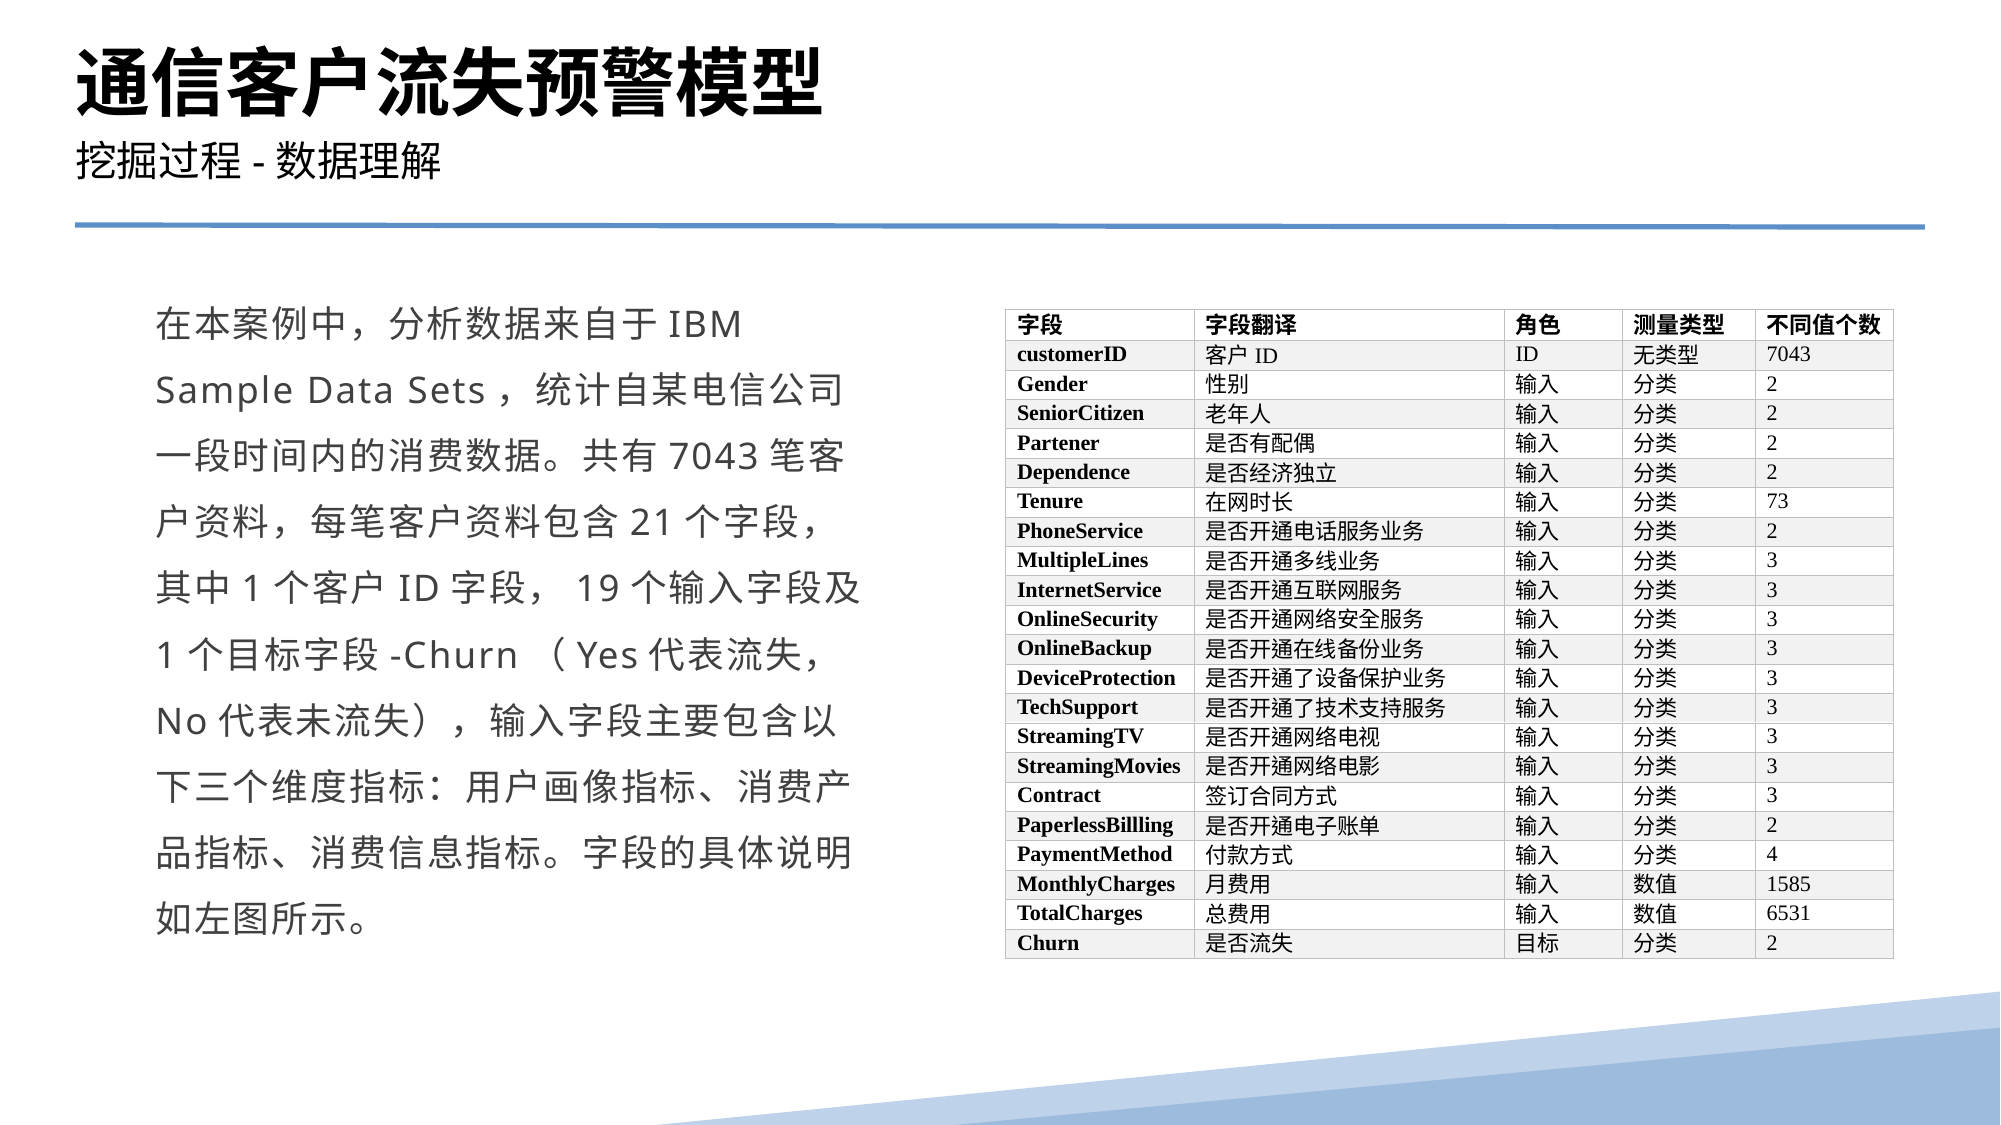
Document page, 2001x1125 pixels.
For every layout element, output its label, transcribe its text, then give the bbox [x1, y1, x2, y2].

text_box 通信客户流失预警模型 [75, 24, 1925, 124]
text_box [74, 224, 1925, 228]
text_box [656, 991, 2000, 1125]
picture [1005, 309, 1895, 992]
text_box 挖掘过程-数据理解 [75, 124, 1925, 200]
text_box 在本案例中，分析数据来自于IBM Sample Data Sets，统计自某电信公司一段时间内的消费数据。共有7043笔客户资料，每笔客户资料包含21个字段，其中1个客户ID字段，19个输入字段及1个目标字段-Churn（Yes代表流失，No代表未流失），输入字段主要包含以下三个维度指标：用户画像指标、消费产品指标、消费信息指标。字段的具体说明如左图所示。 [144, 273, 877, 946]
